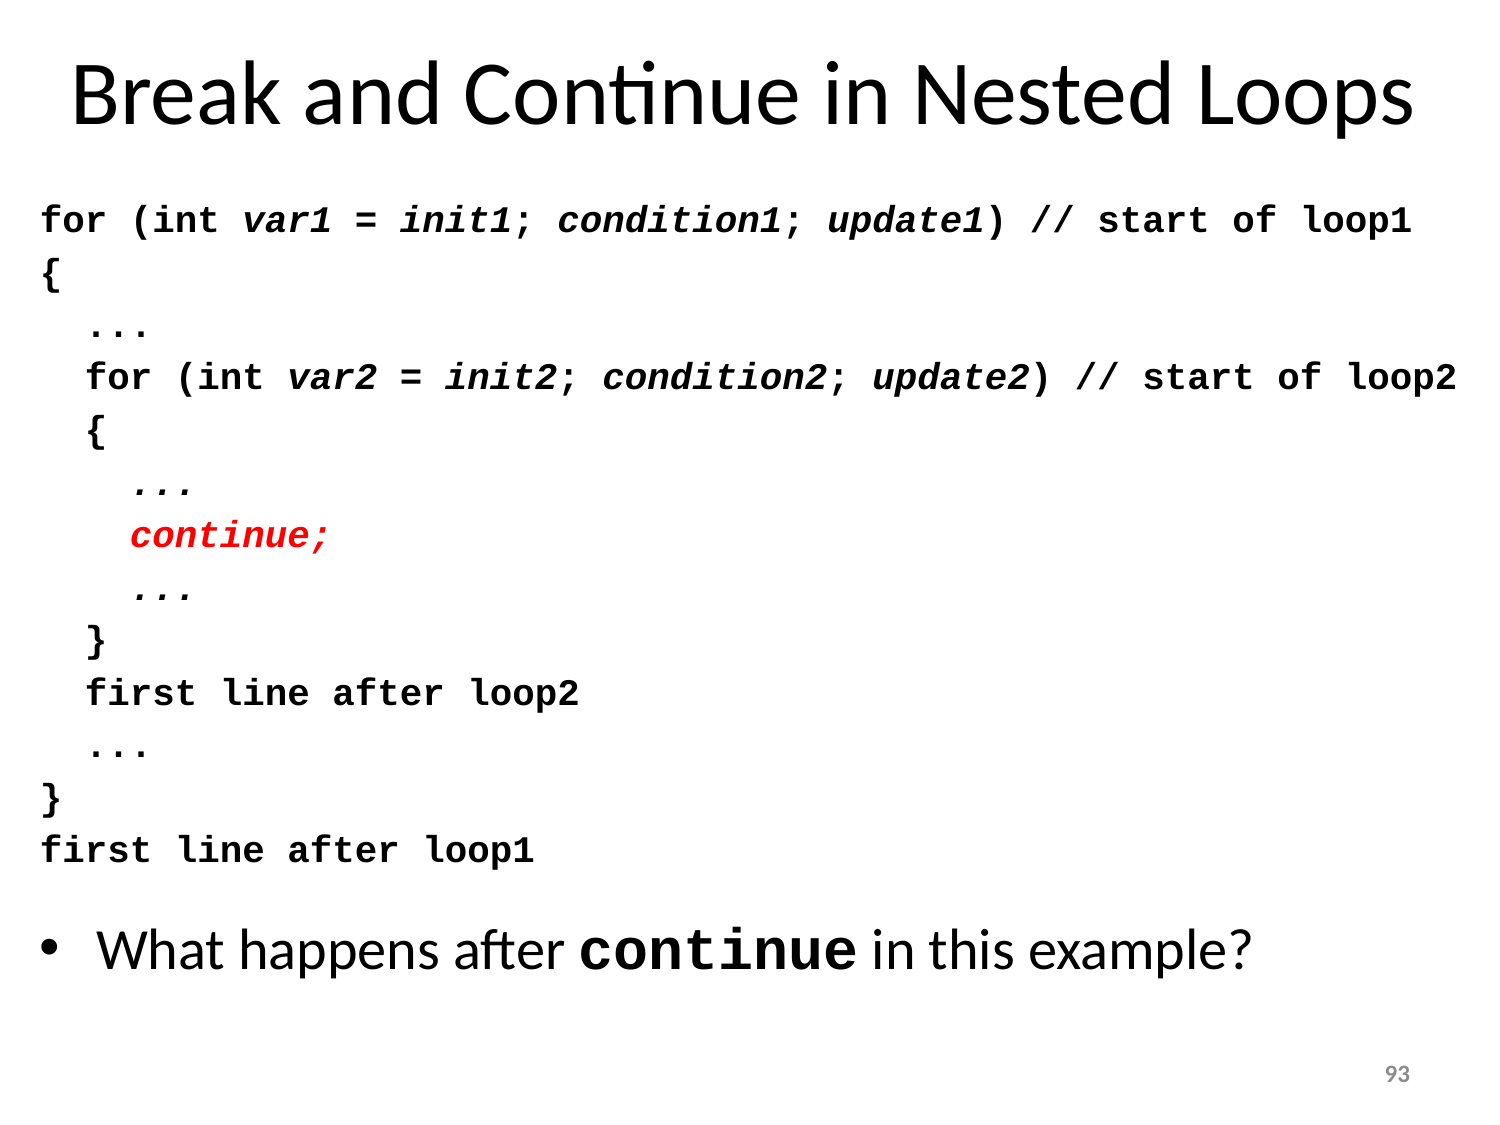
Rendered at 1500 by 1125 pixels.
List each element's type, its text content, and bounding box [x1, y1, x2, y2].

title Break and Continue in Nested Loops [37, 12, 1450, 163]
list for (int var1 = init1; condition1; update1) // start of loop1 { ... for (int var2 = init2; condition2; update2) // start of loop2 { ... continue; ... } first line after loop2 ... } first line after loop1 What happens after continue in this example? [24, 187, 1475, 930]
slide_number 93 [1074, 1042, 1425, 1103]
